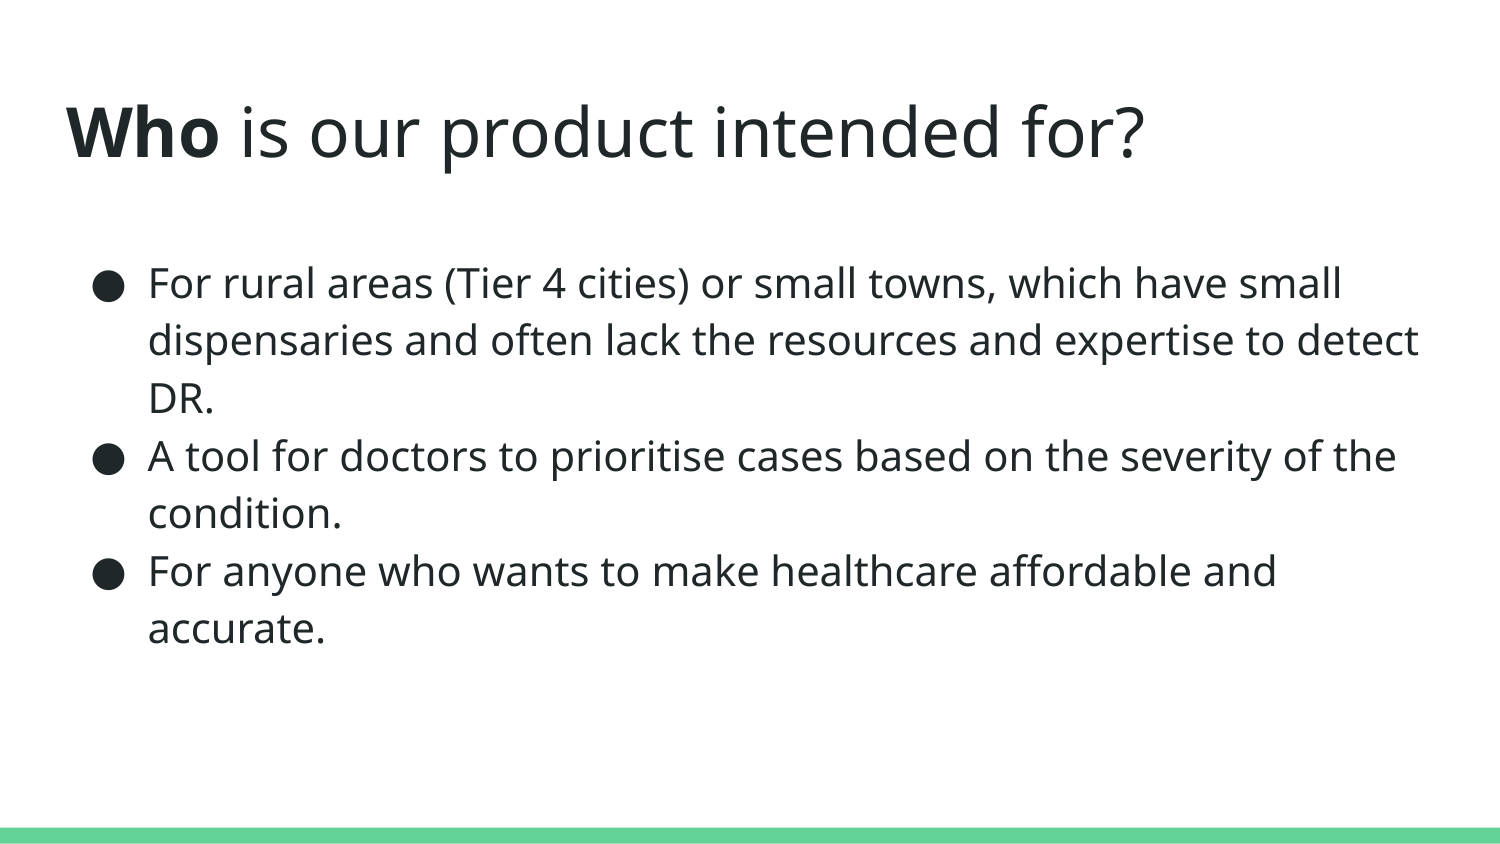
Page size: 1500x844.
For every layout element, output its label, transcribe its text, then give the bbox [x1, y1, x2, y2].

title Who is our product intended for? [51, 72, 1449, 167]
list For rural areas (Tier 4 cities) or small towns, which have small dispensaries and often lack the resources and expertise to detect DR. A tool for doctors to prioritise cases based on the severity of the condition. For anyone who wants to make healthcare affordable and accurate. [59, 233, 1458, 673]
